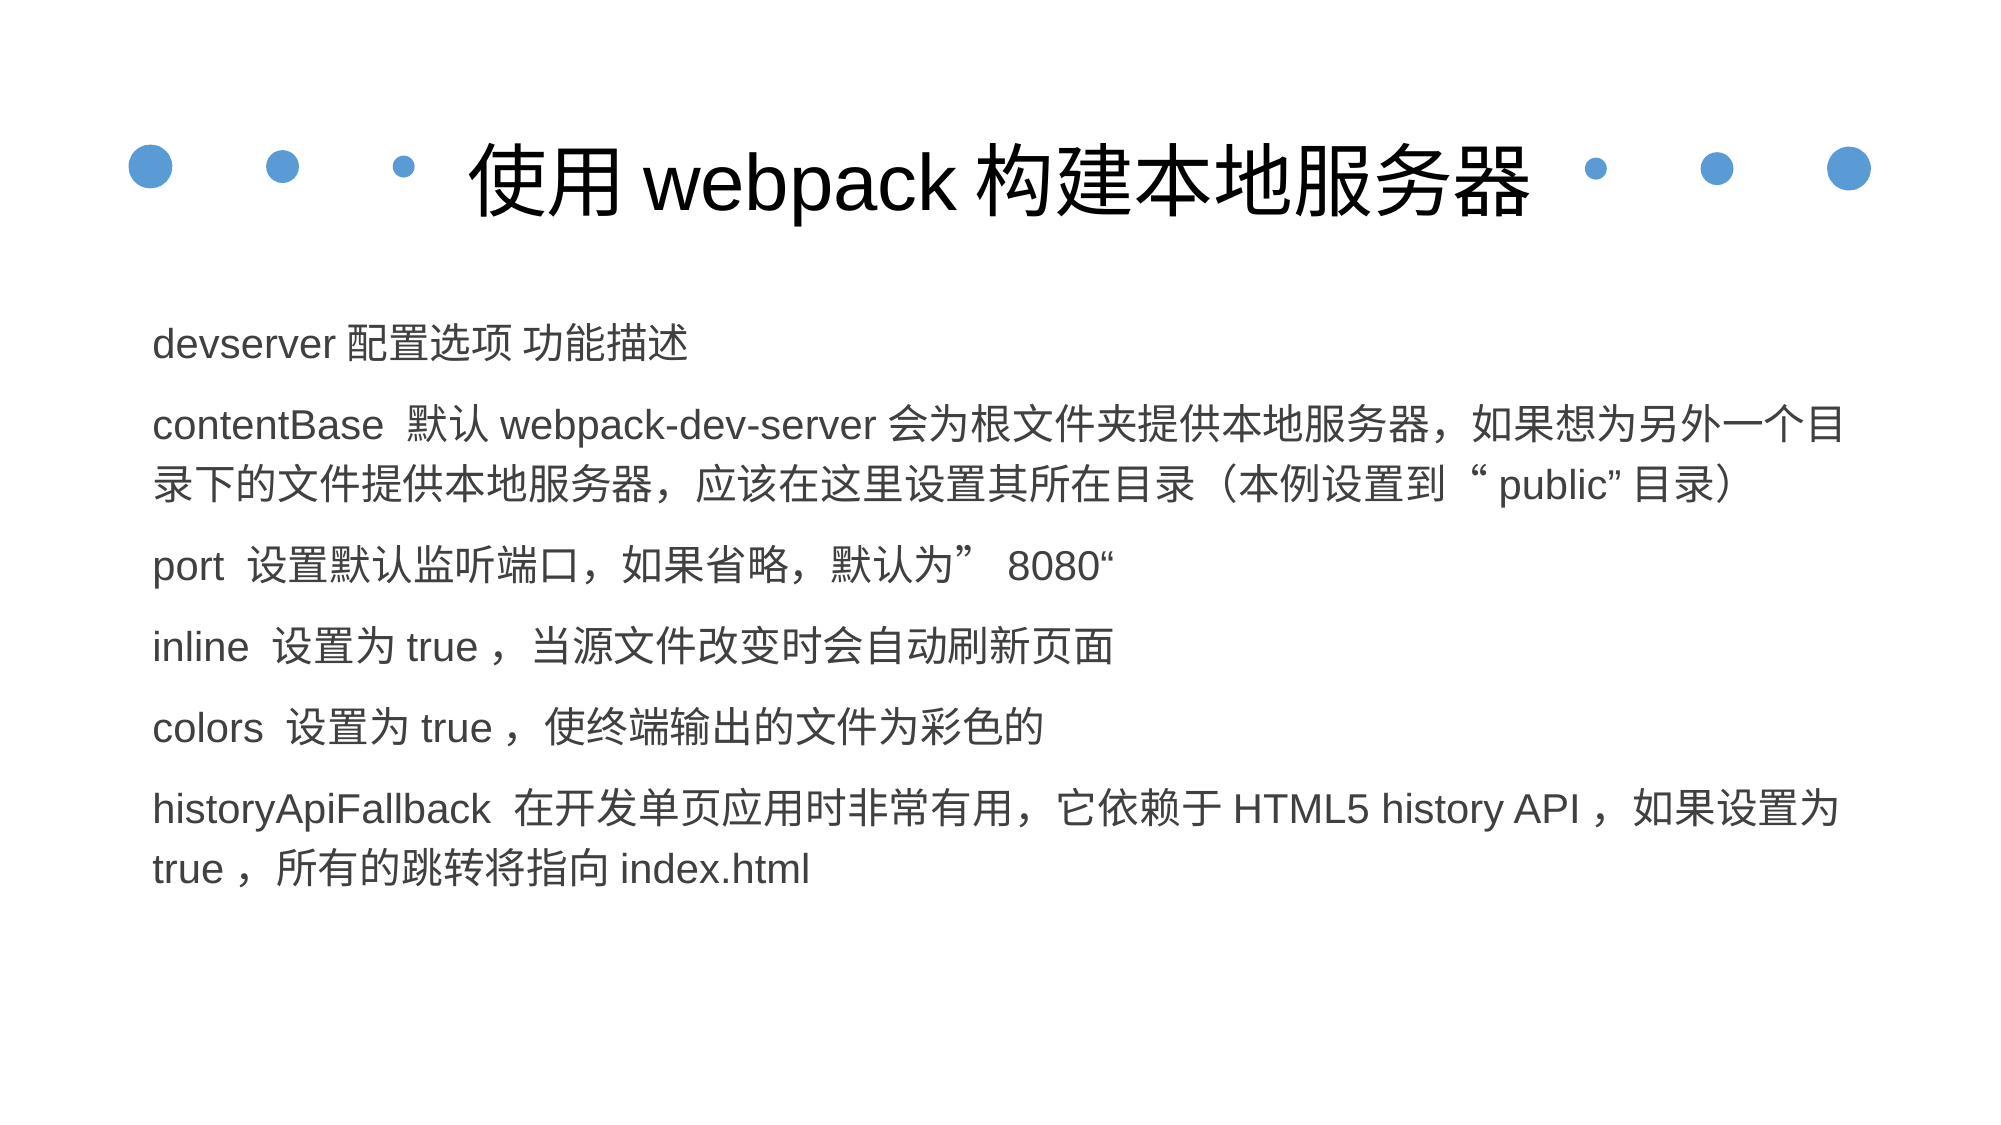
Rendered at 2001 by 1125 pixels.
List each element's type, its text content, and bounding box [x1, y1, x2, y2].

list devserver配置选项 功能描述 contentBase 默认webpack-dev-server会为根文件夹提供本地服务器，如果想为另外一个目录下的文件提供本地服务器，应该在这里设置其所在目录（本例设置到“public”目录） port 设置默认监听端口，如果省略，默认为”8080“ inline 设置为true，当源文件改变时会自动刷新页面 colors 设置为true，使终端输出的文件为彩色的 historyApiFallback 在开发单页应用时非常有用，它依赖于HTML5 history API，如果设置为true，所有的跳转将指向index.html [137, 299, 1863, 1014]
title 使用webpack构建本地服务器 [414, 59, 1585, 278]
